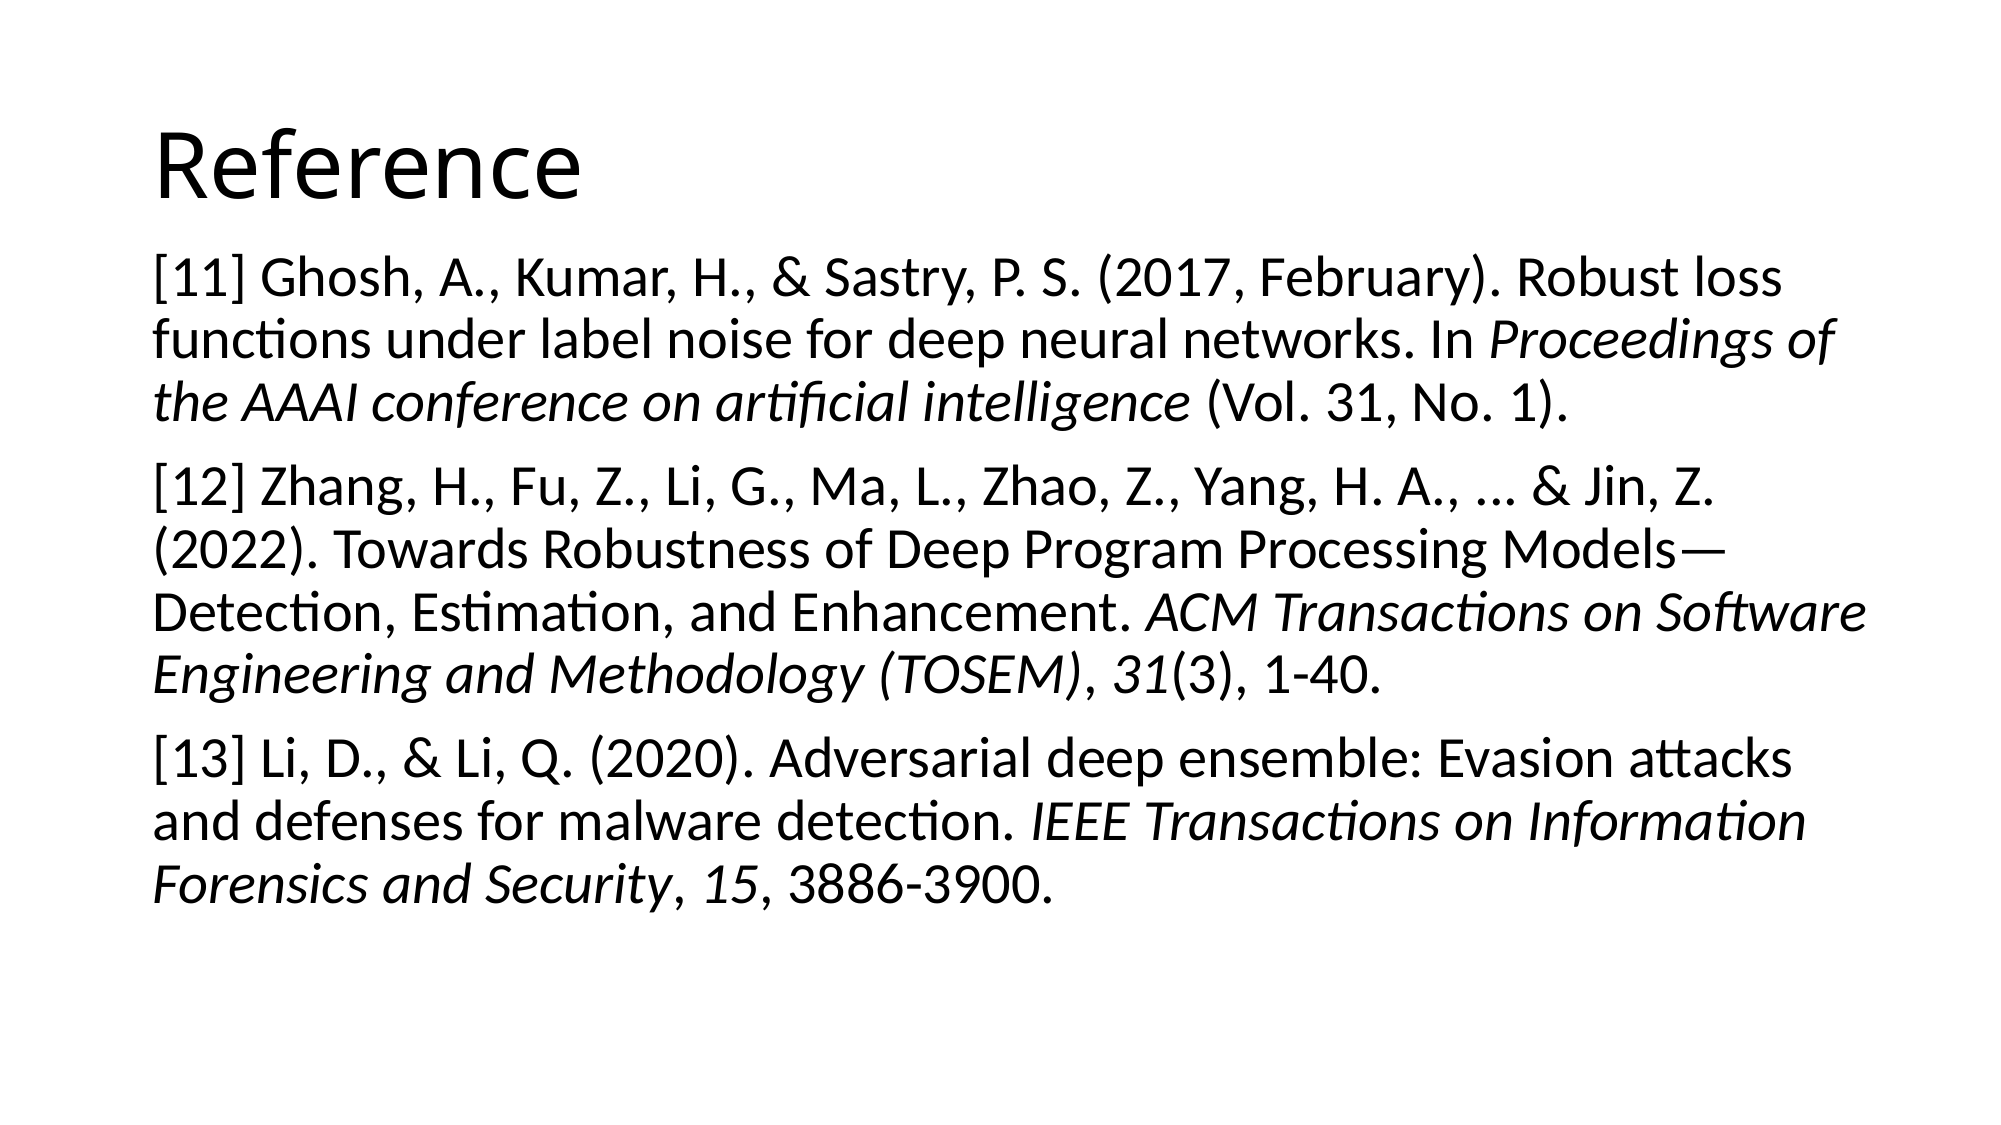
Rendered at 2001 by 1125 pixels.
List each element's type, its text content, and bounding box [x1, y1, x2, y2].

list [11] Ghosh, A., Kumar, H., & Sastry, P. S. (2017, February). Robust loss functions under label noise for deep neural networks. In Proceedings of the AAAI conference on artificial intelligence (Vol. 31, No. 1). [12] Zhang, H., Fu, Z., Li, G., Ma, L., Zhao, Z., Yang, H. A., ... & Jin, Z. (2022). Towards Robustness of Deep Program Processing Models—Detection, Estimation, and Enhancement. ACM Transactions on Software Engineering and Methodology (TOSEM), 31(3), 1-40. [13] Li, D., & Li, Q. (2020). Adversarial deep ensemble: Evasion attacks and defenses for malware detection. IEEE Transactions on Information Forensics and Security, 15, 3886-3900. [137, 238, 1894, 1110]
title Reference [137, 59, 1863, 238]
